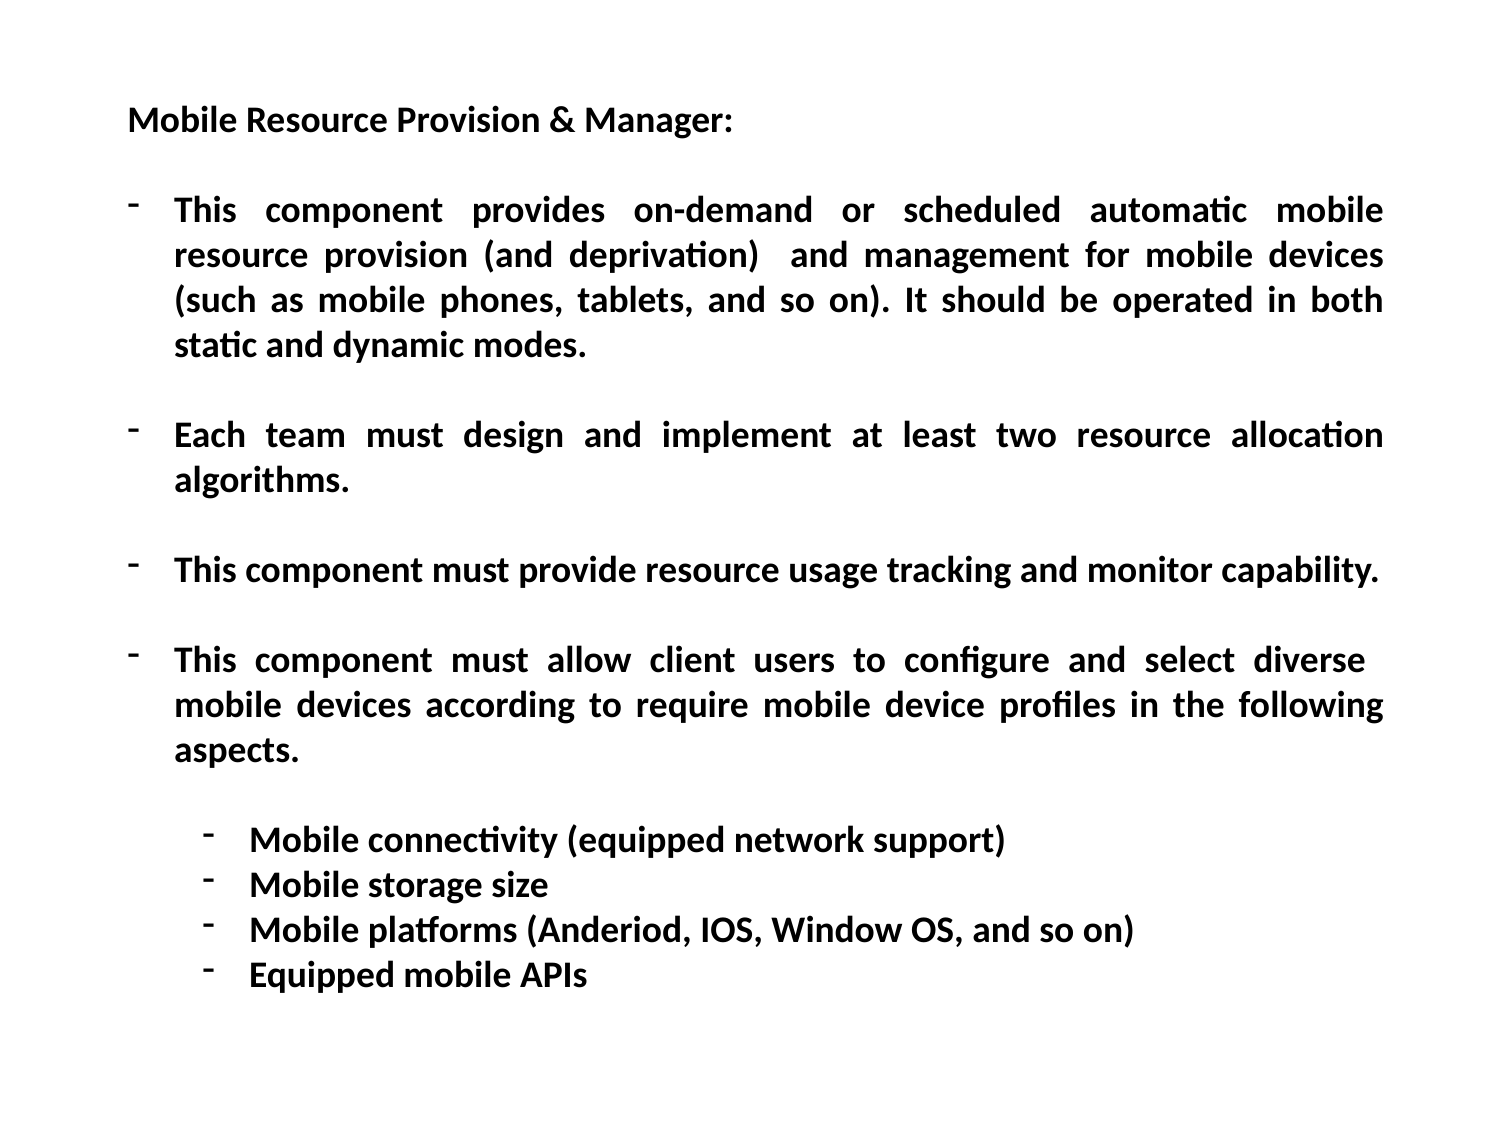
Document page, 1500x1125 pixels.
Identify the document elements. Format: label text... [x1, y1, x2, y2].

text_box Mobile Resource Provision & Manager: This component provides on-demand or scheduled automatic mobile resource provision (and deprivation) and management for mobile devices (such as mobile phones, tablets, and so on). It should be operated in both static and dynamic modes. Each team must design and implement at least two resource allocation algorithms. This component must provide resource usage tracking and monitor capability. This component must allow client users to configure and select diverse mobile devices according to require mobile device profiles in the following aspects. Mobile connectivity (equipped network support) Mobile storage size Mobile platforms (Anderiod, IOS, Window OS, and so on) Equipped mobile APIs [112, 87, 1400, 1003]
